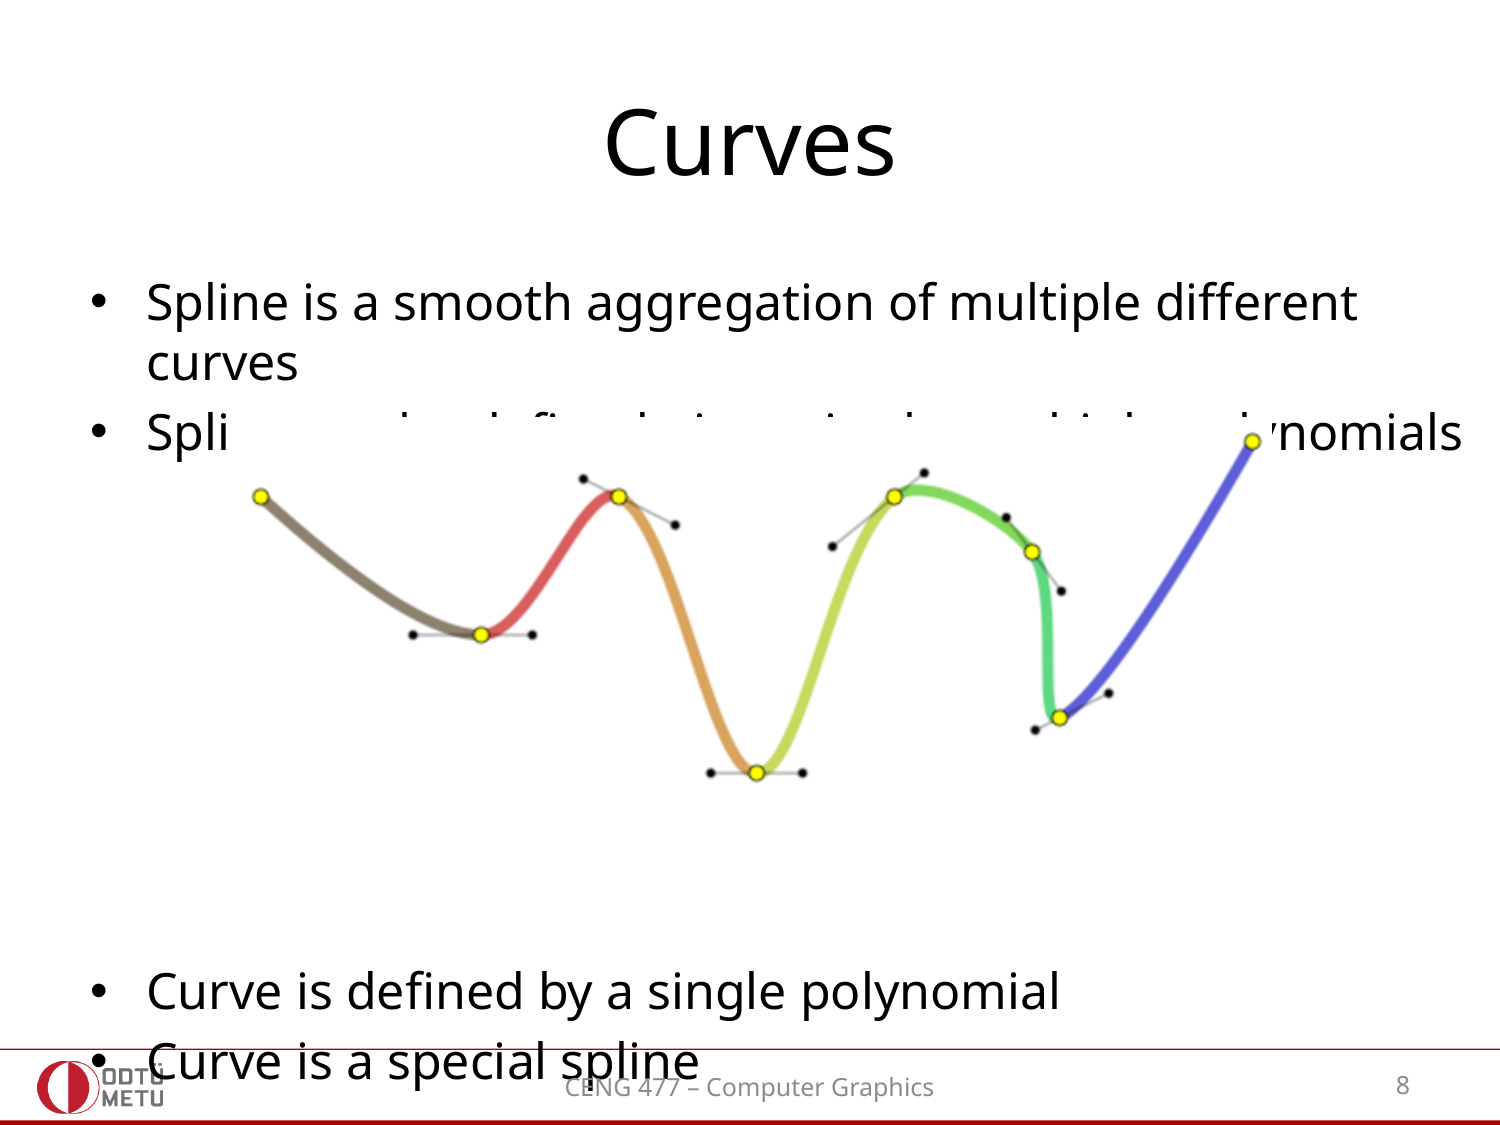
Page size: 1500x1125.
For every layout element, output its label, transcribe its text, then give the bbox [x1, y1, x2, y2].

slide_number 8 [1074, 1056, 1425, 1117]
list Spline is a smooth aggregation of multiple different curves Spline can be defined piecewise by multiple polynomials Curve is defined by a single polynomial Curve is a special spline [75, 262, 1500, 1088]
picture [37, 1061, 163, 1114]
title Curves [75, 45, 1425, 233]
picture [227, 416, 1273, 788]
footer CENG 477 – Computer Graphics [512, 1056, 988, 1117]
